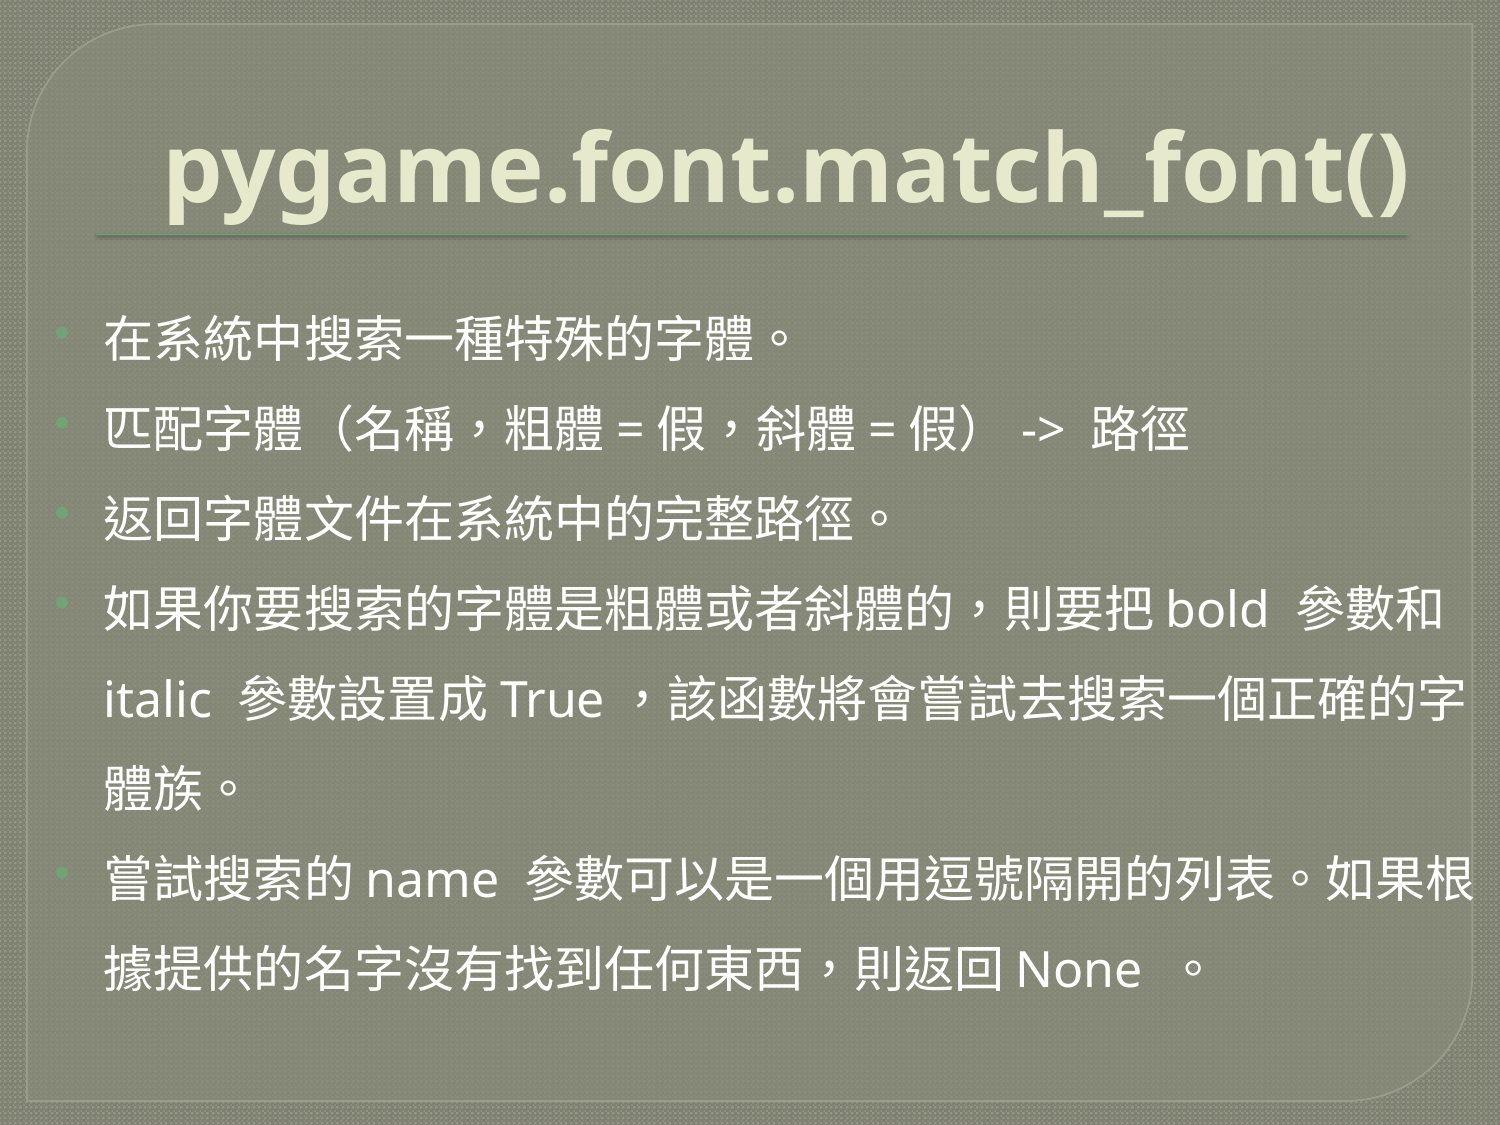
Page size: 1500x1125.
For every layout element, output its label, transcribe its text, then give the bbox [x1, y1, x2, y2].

list 在系統中搜索一種特殊的字體。 匹配字體（名稱，粗體=假，斜體=假）-> 路徑 返回字體文件在系統中的完整路徑。 如果你要搜索的字體是粗體或者斜體的，則要把bold 參數和italic 參數設置成True，該函數將會嘗試去搜索一個正確的字體族。 嘗試搜索的name 參數可以是一個用逗號隔開的列表。如果根據提供的名字沒有找到任何東西，則返回None 。 [41, 270, 1500, 1013]
title pygame.font.match_font() [75, 41, 1425, 230]
